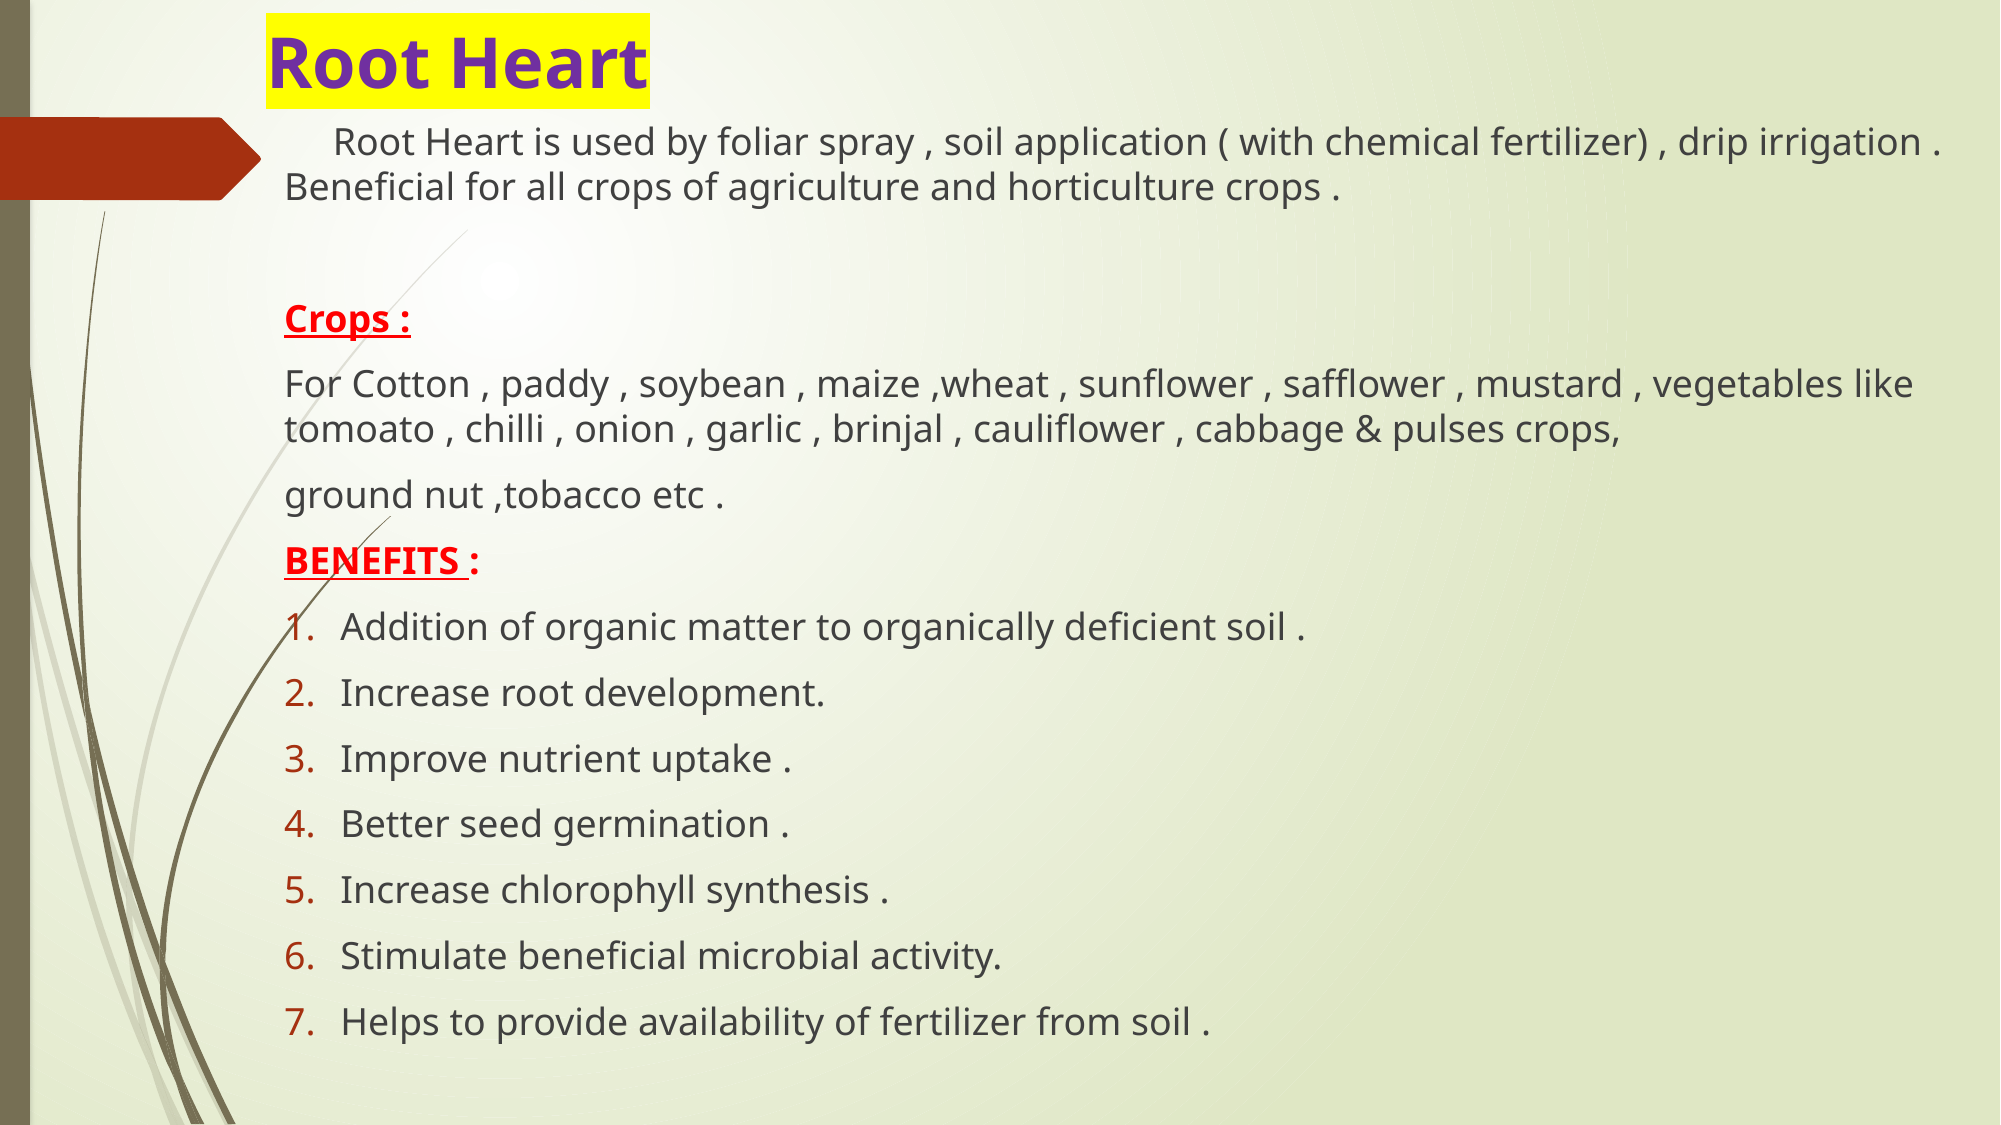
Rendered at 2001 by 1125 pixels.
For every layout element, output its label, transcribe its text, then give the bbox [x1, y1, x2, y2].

list Root Heart is used by foliar spray , soil application ( with chemical fertilizer) , drip irrigation . Beneficial for all crops of agriculture and horticulture crops . Crops : For Cotton , paddy , soybean , maize ,wheat , sunflower , safflower , mustard , vegetables like tomoato , chilli , onion , garlic , brinjal , cauliflower , cabbage & pulses crops, ground nut ,tobacco etc . BENEFITS : Addition of organic matter to organically deficient soil . Increase root development. Improve nutrient uptake . Better seed germination . Increase chlorophyll synthesis . Stimulate beneficial microbial activity. Helps to provide availability of fertilizer from soil . [269, 110, 1961, 1115]
title Root Heart [251, 10, 1854, 111]
